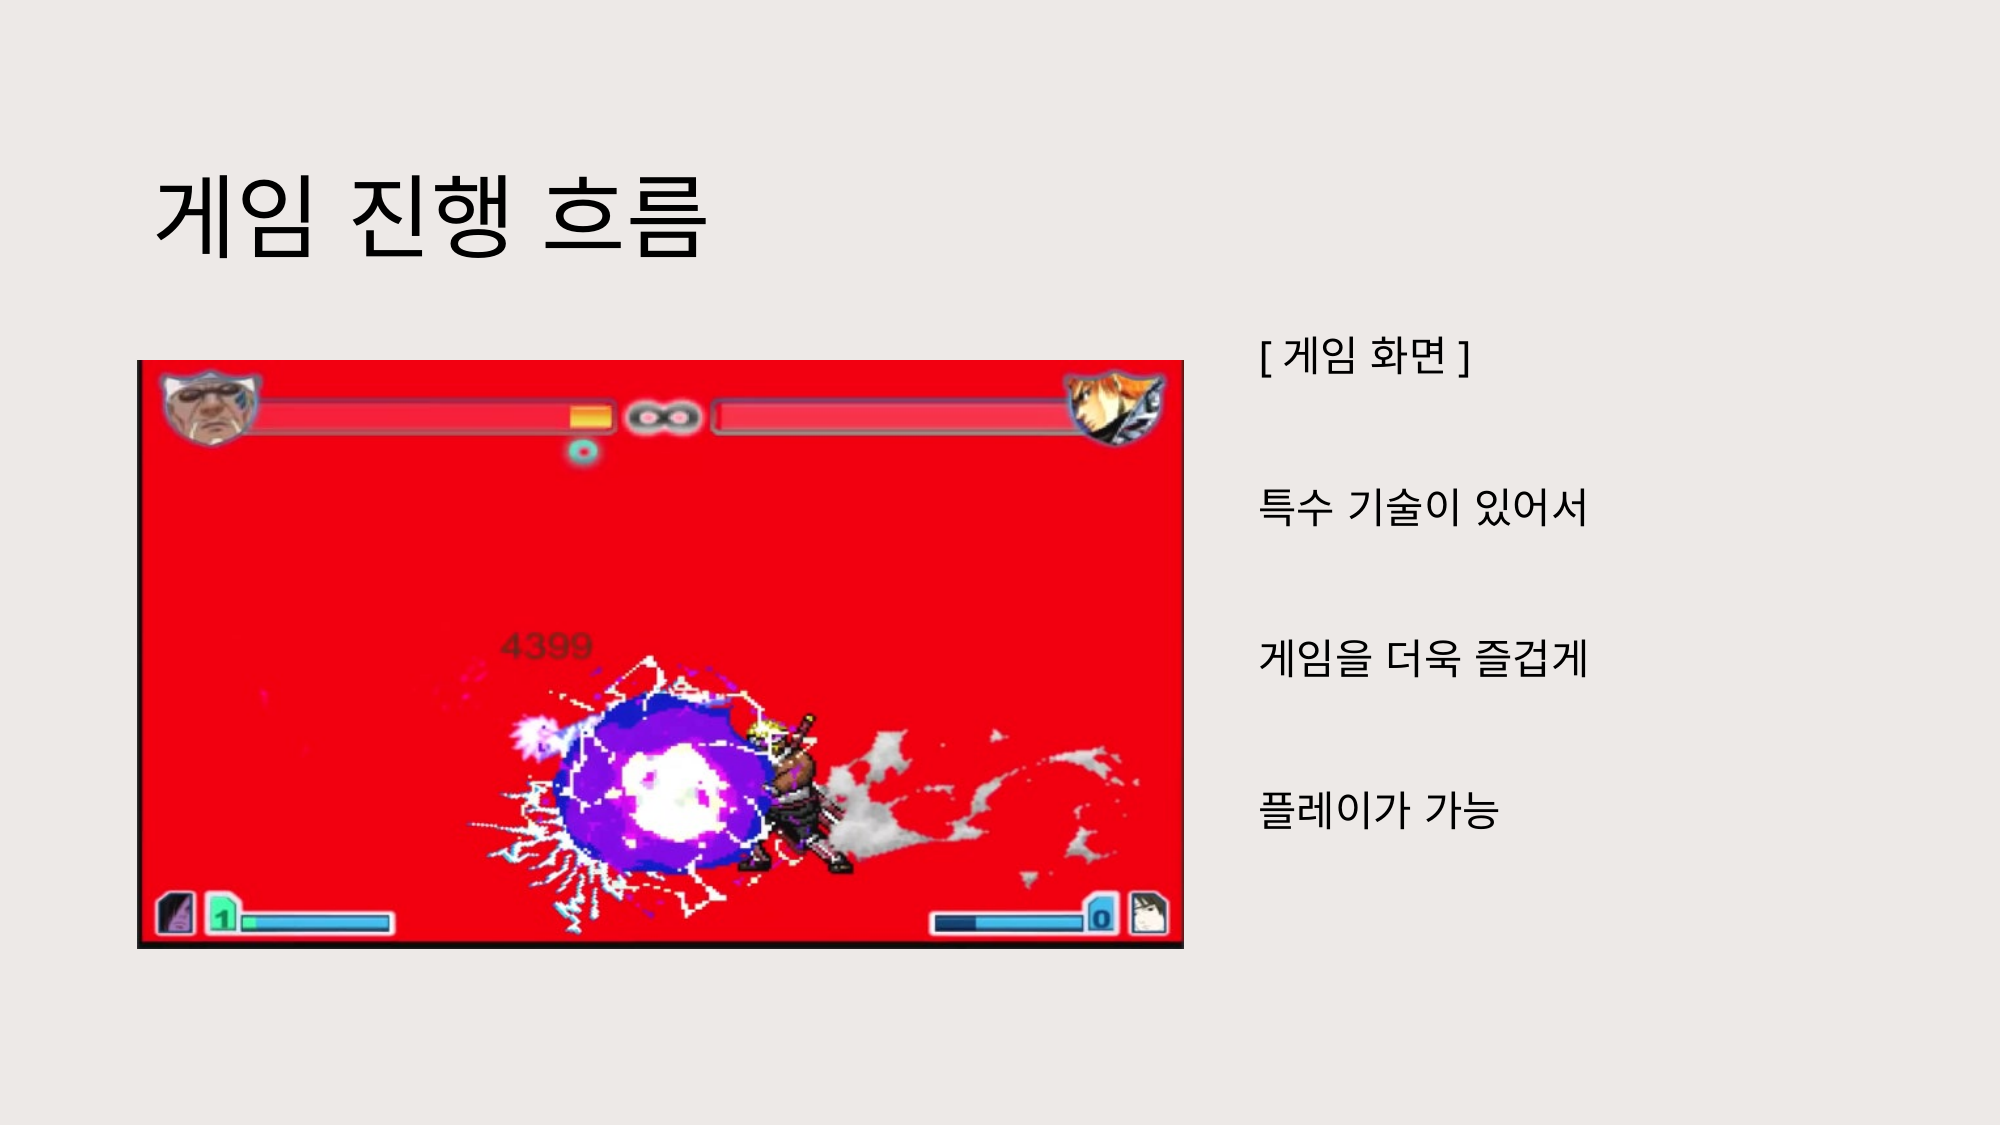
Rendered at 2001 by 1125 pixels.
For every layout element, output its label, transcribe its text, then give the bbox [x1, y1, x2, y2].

title 게임 진행 흐름 [137, 95, 1863, 280]
picture [137, 360, 1184, 949]
list [게임 화면] 특수 기술이 있어서 게임을 더욱 즐겁게 플레이가 가능 [1243, 317, 1915, 993]
